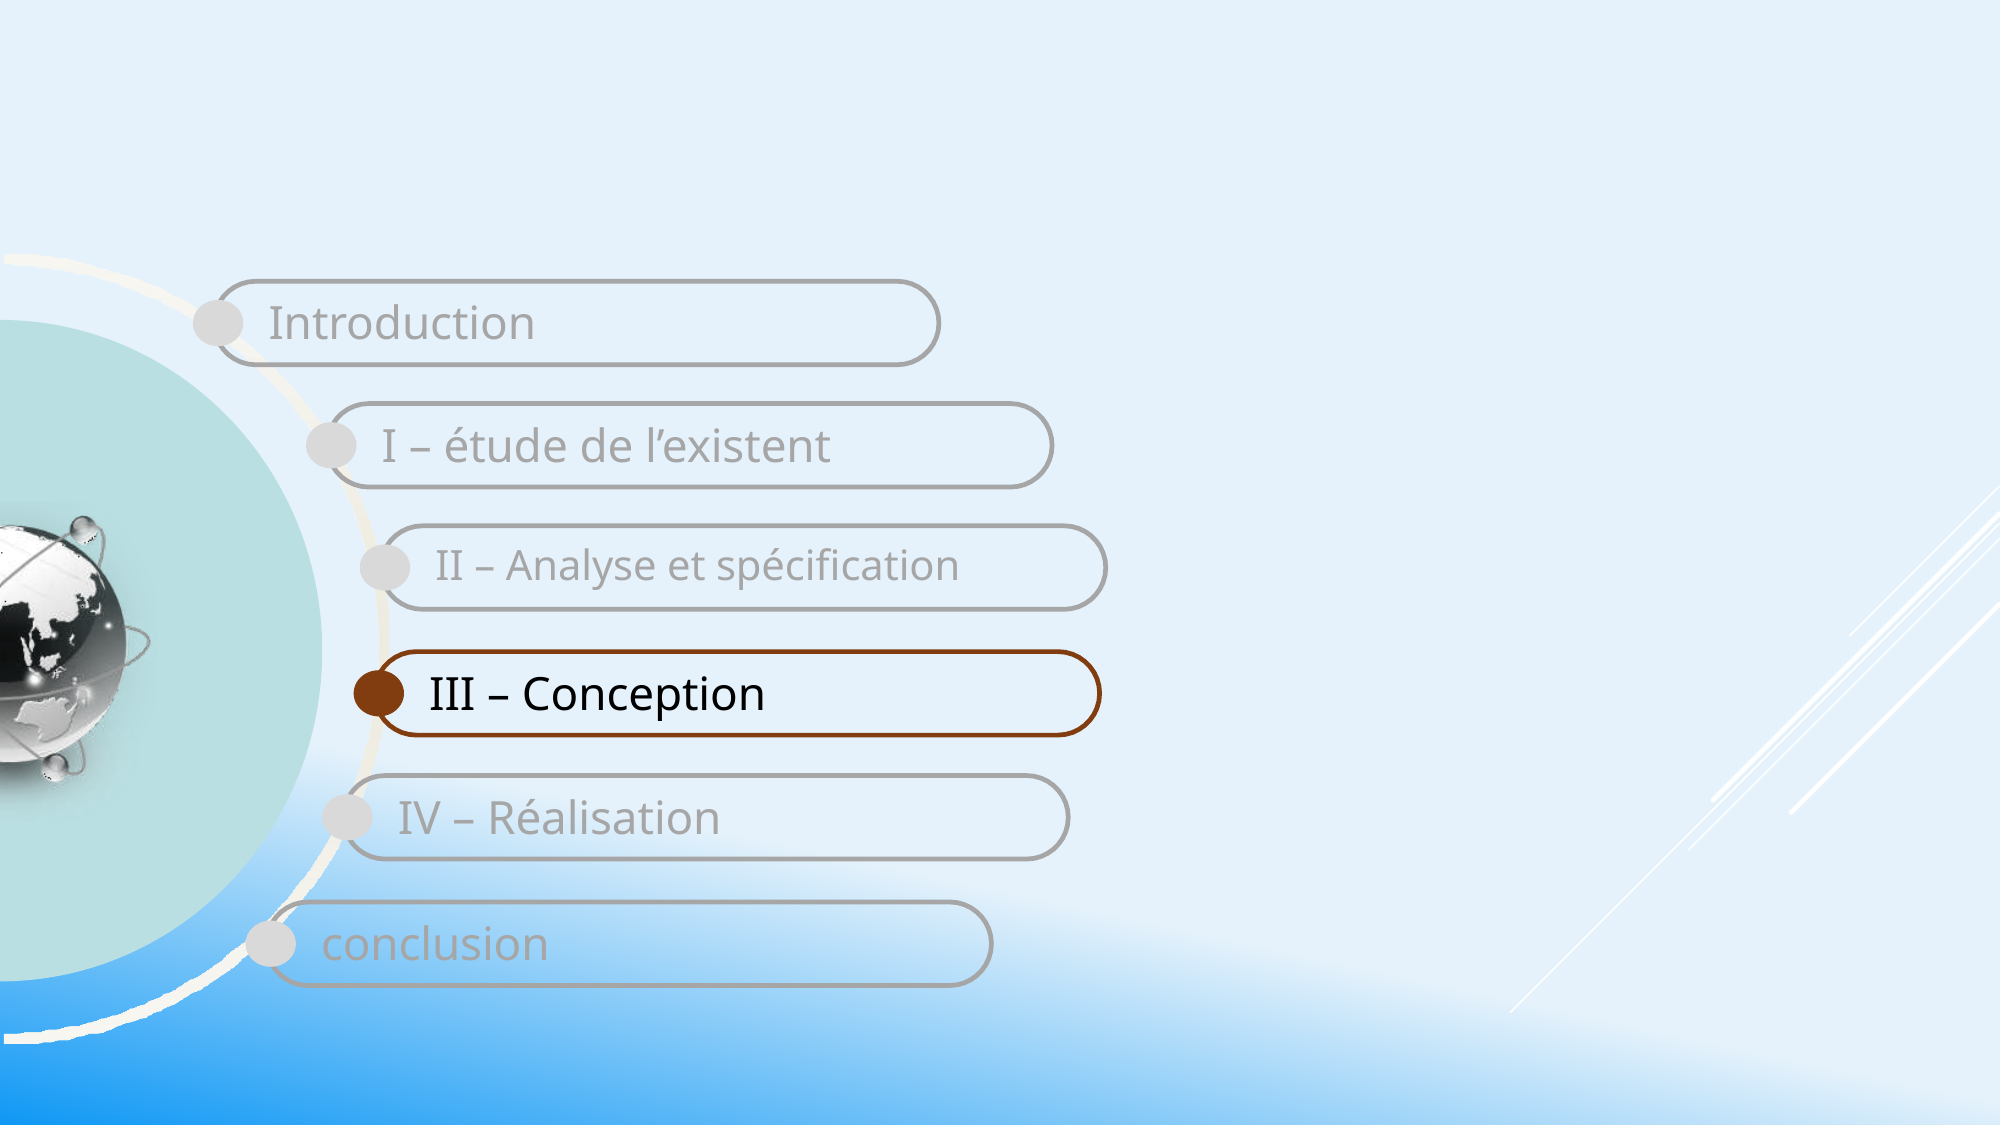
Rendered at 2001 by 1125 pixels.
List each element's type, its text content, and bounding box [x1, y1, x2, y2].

text_box [335, 403, 1053, 488]
text_box conclusion [318, 912, 965, 970]
text_box Introduction [266, 292, 903, 350]
text_box [388, 525, 1106, 610]
text_box [0, 501, 164, 821]
text_box [191, 298, 245, 348]
text_box [244, 919, 298, 969]
text_box III – Conception [427, 662, 1069, 720]
text_box [3, 254, 390, 1044]
text_box [358, 543, 412, 592]
text_box [320, 792, 374, 842]
text_box [304, 420, 358, 470]
text_box [0, 319, 323, 982]
text_box IV – Réalisation [395, 786, 1025, 844]
text_box [351, 775, 1069, 860]
text_box I – étude de l’existent [379, 414, 1025, 472]
text_box [352, 668, 406, 718]
text_box [222, 281, 939, 365]
text_box II – Analyse et spécification [433, 536, 1069, 589]
text_box [274, 902, 992, 986]
text_box [382, 651, 1100, 736]
